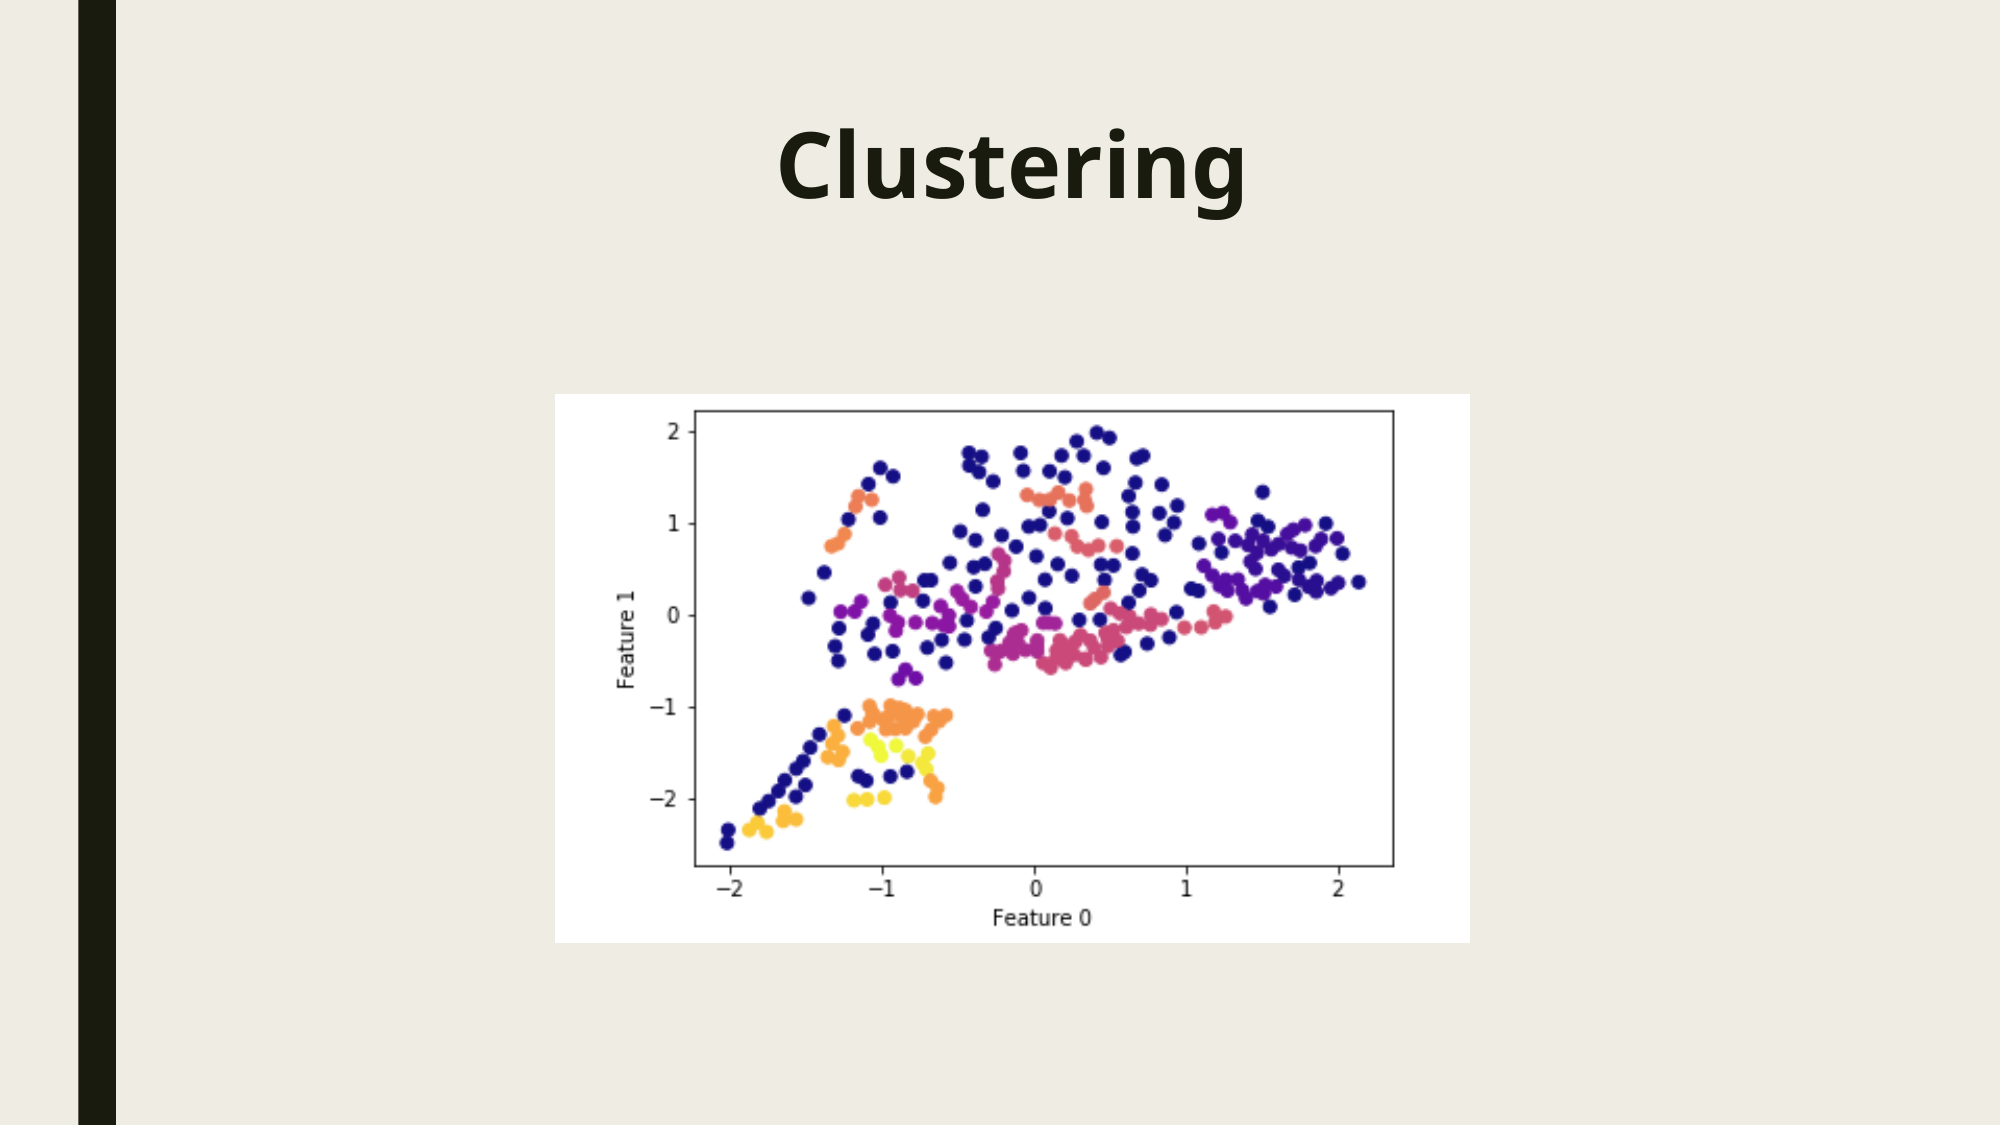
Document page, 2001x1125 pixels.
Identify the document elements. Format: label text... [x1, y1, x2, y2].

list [555, 394, 1470, 943]
title Clustering [225, 112, 1800, 357]
